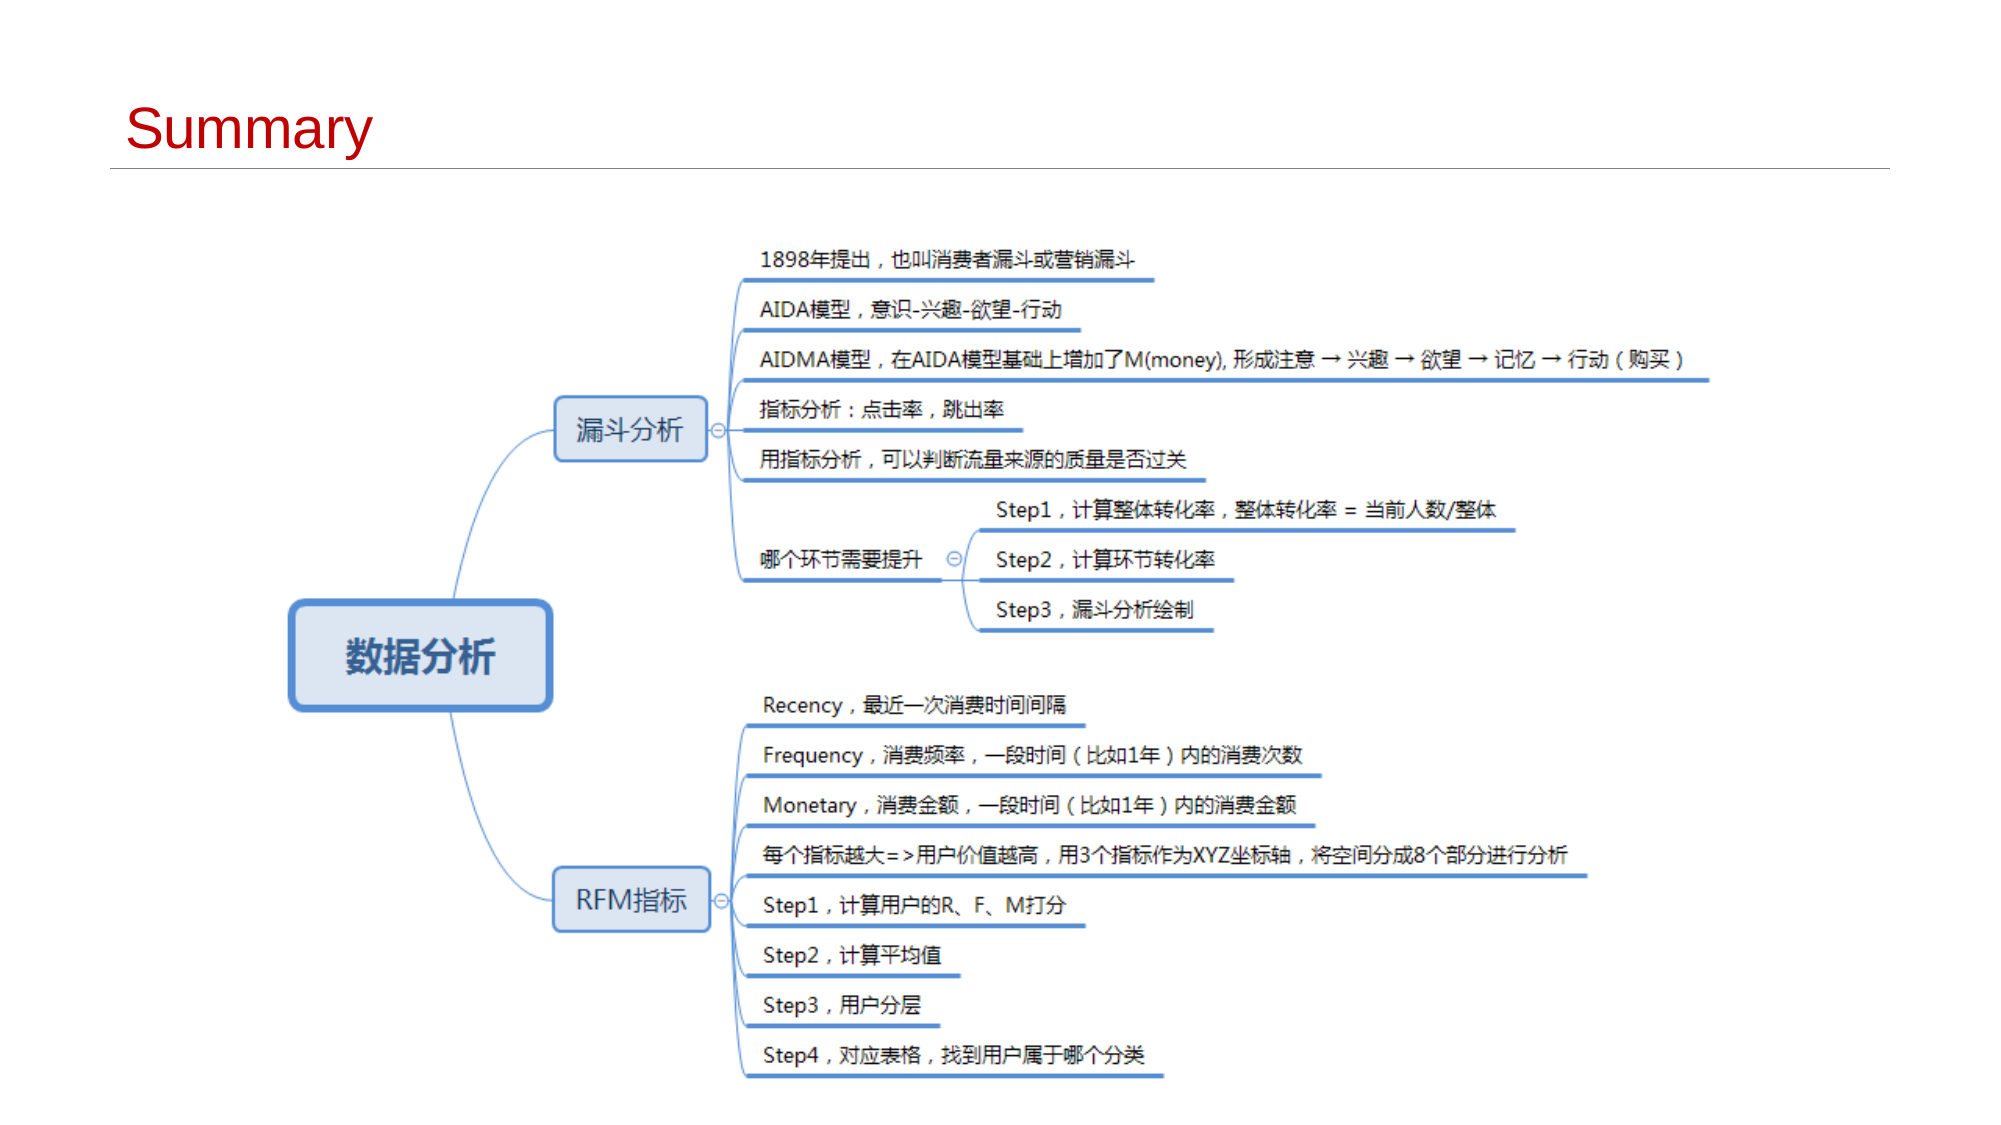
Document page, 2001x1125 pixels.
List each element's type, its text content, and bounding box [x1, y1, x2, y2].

title Summary [109, 0, 1890, 169]
picture [263, 211, 1737, 1103]
